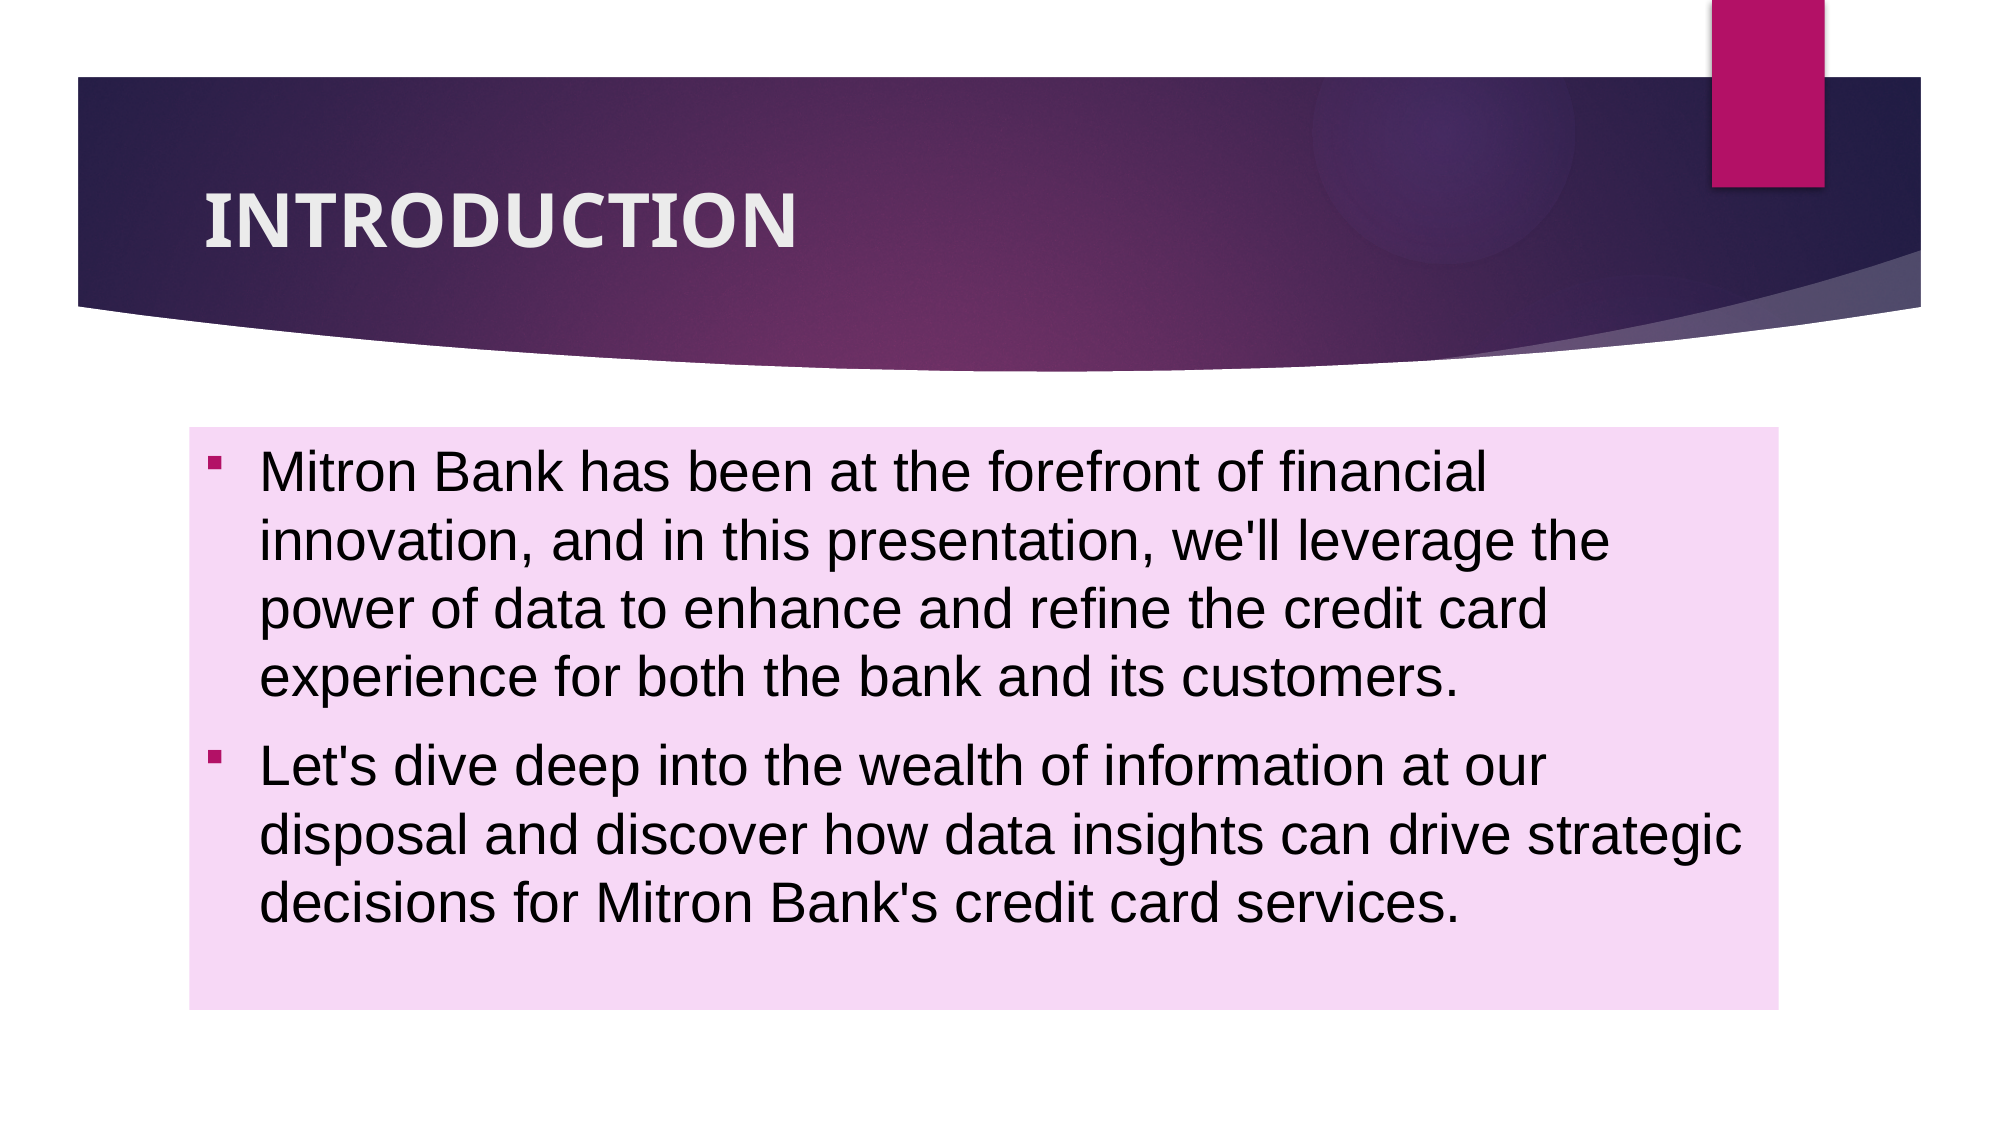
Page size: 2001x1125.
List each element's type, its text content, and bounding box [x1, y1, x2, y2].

list Mitron Bank has been at the forefront of financial innovation, and in this presentation, we'll leverage the power of data to enhance and refine the credit card experience for both the bank and its customers. Let's dive deep into the wealth of information at our disposal and discover how data insights can drive strategic decisions for Mitron Bank's credit card services. [189, 427, 1779, 1010]
title INTRODUCTION [189, 159, 1627, 276]
